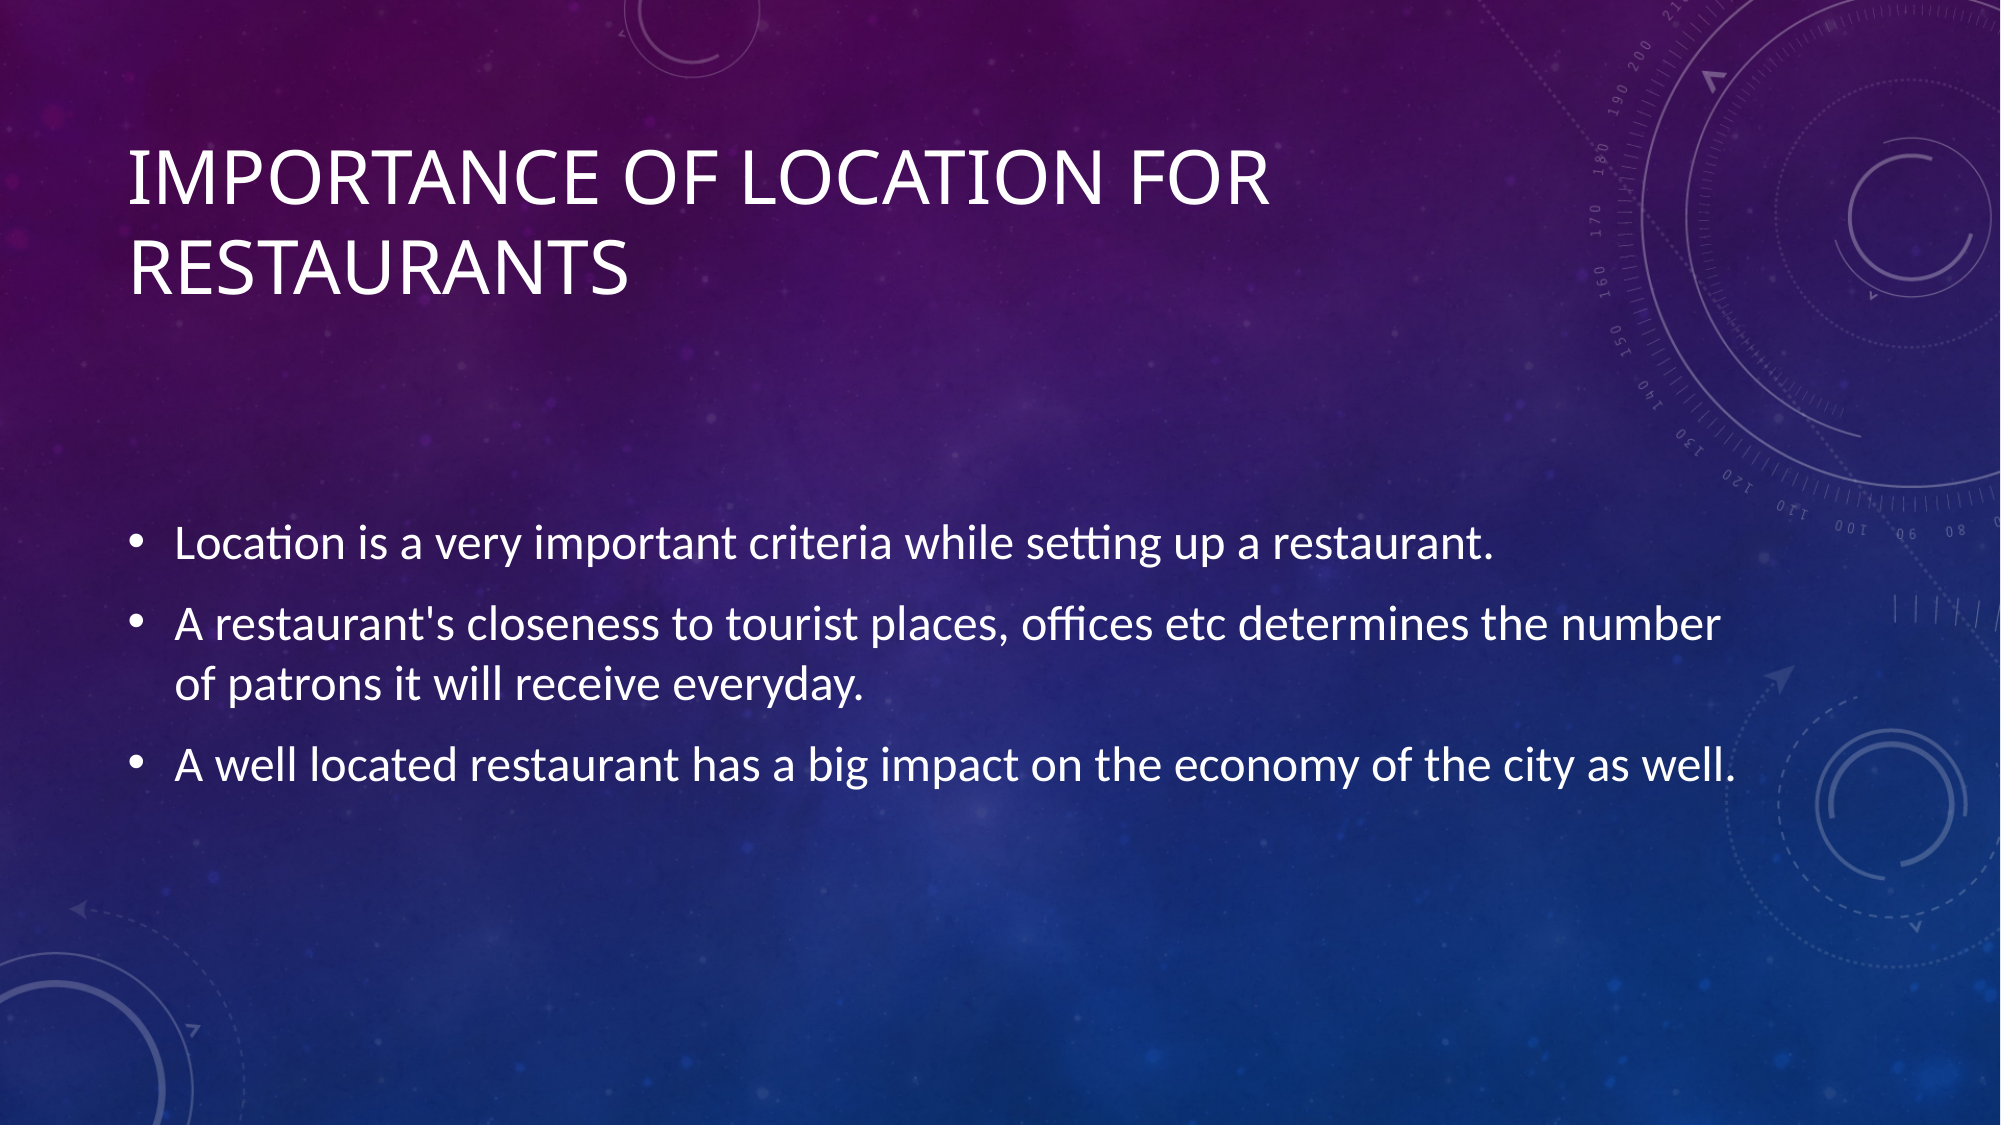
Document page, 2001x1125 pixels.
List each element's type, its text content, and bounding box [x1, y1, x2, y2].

picture [0, 0, 2001, 1125]
title Importance of location for restaurants [112, 99, 1775, 339]
list Location is a very important criteria while setting up a restaurant. A restaurant's closeness to tourist places, offices etc determines the number of patrons it will receive everyday. A well located restaurant has a big impact on the economy of the city as well. [112, 351, 1775, 950]
